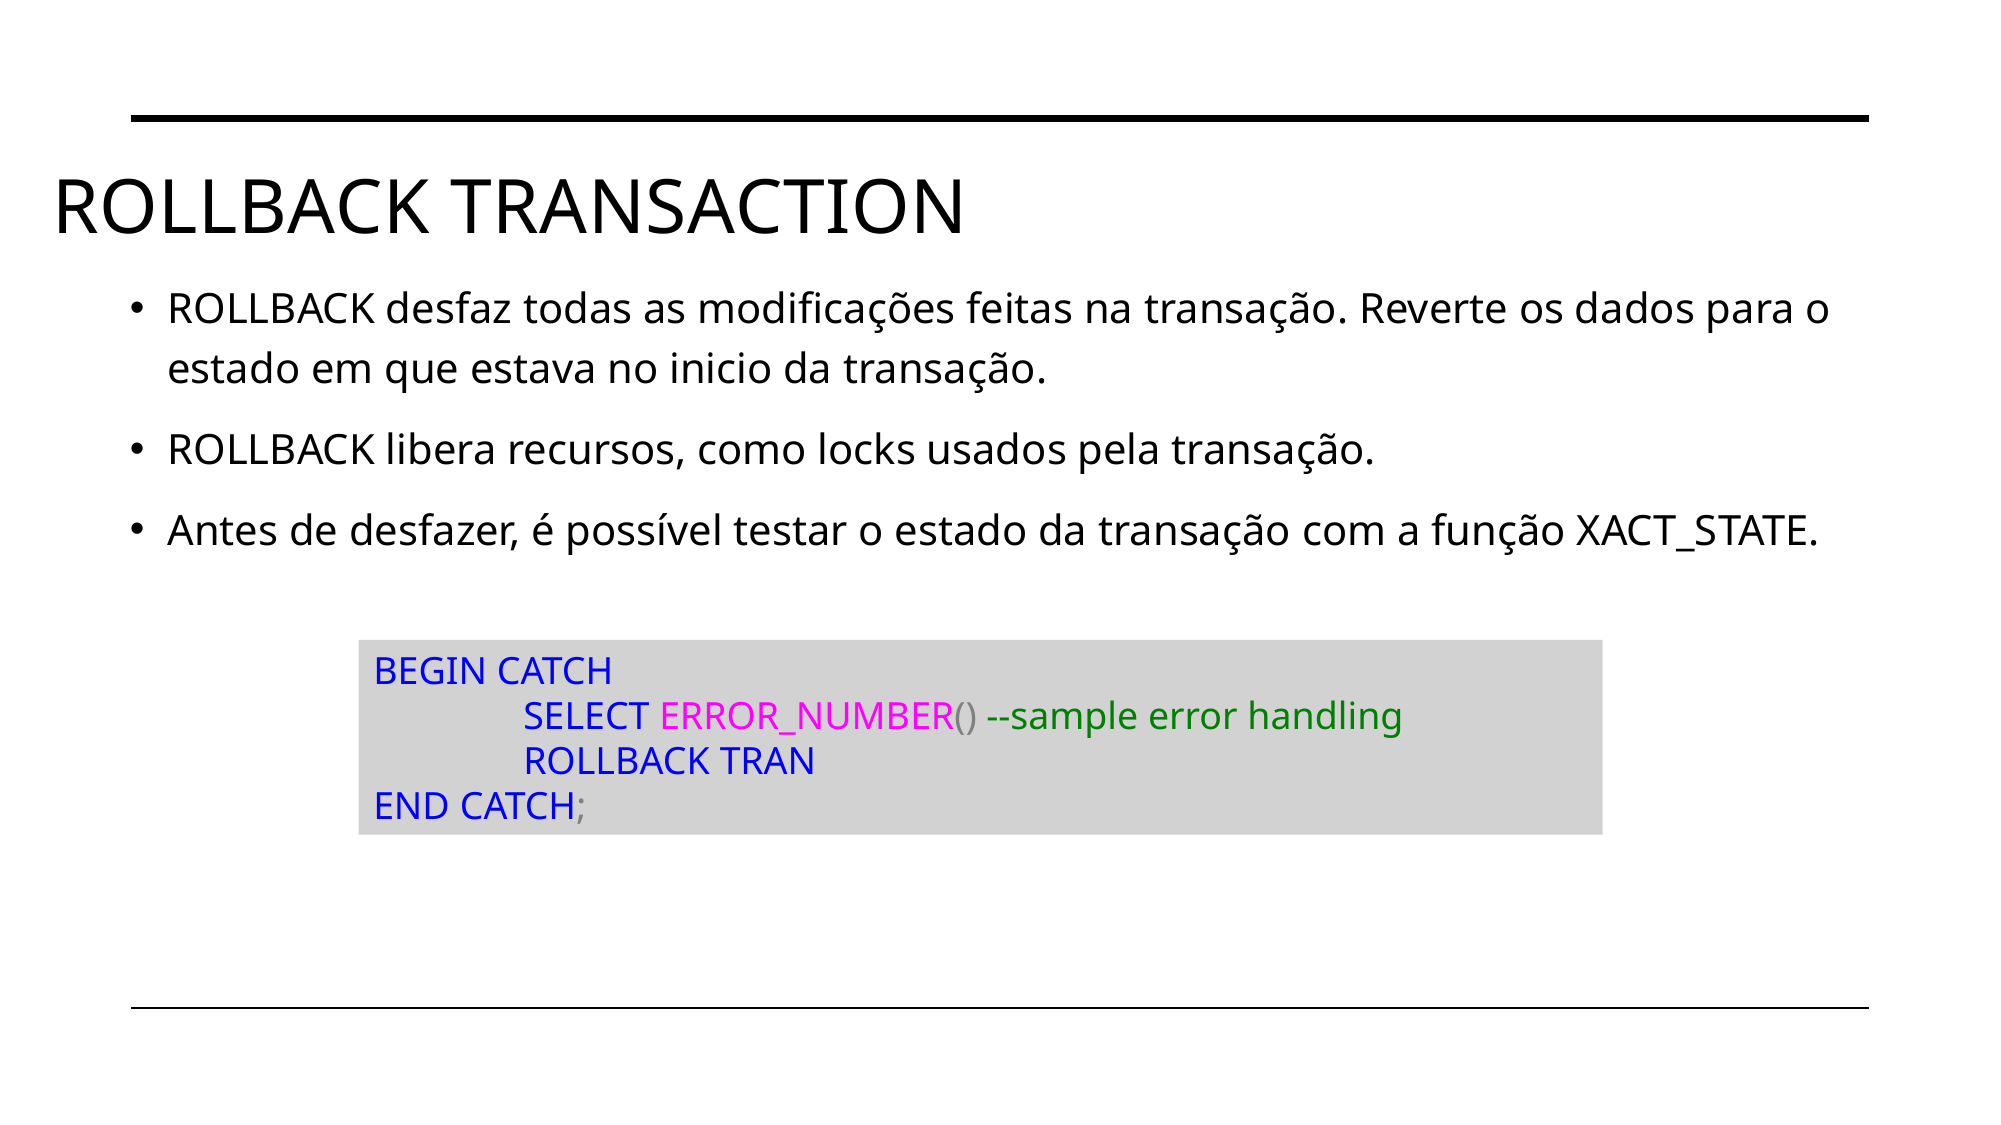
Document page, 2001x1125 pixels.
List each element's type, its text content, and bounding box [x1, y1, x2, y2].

text_box BEGIN CATCH SELECT ERROR_NUMBER() --sample error handling ROLLBACK TRAN END CATCH; [358, 639, 1603, 835]
list ROLLBACK desfaz todas as modificações feitas na transação. Reverte os dados para o estado em que estava no inicio da transação. ROLLBACK libera recursos, como locks usados pela transação. Antes de desfazer, é possível testar o estado da transação com a função XACT_STATE. [114, 264, 1924, 1006]
title Rollback transaction [37, 151, 1924, 377]
